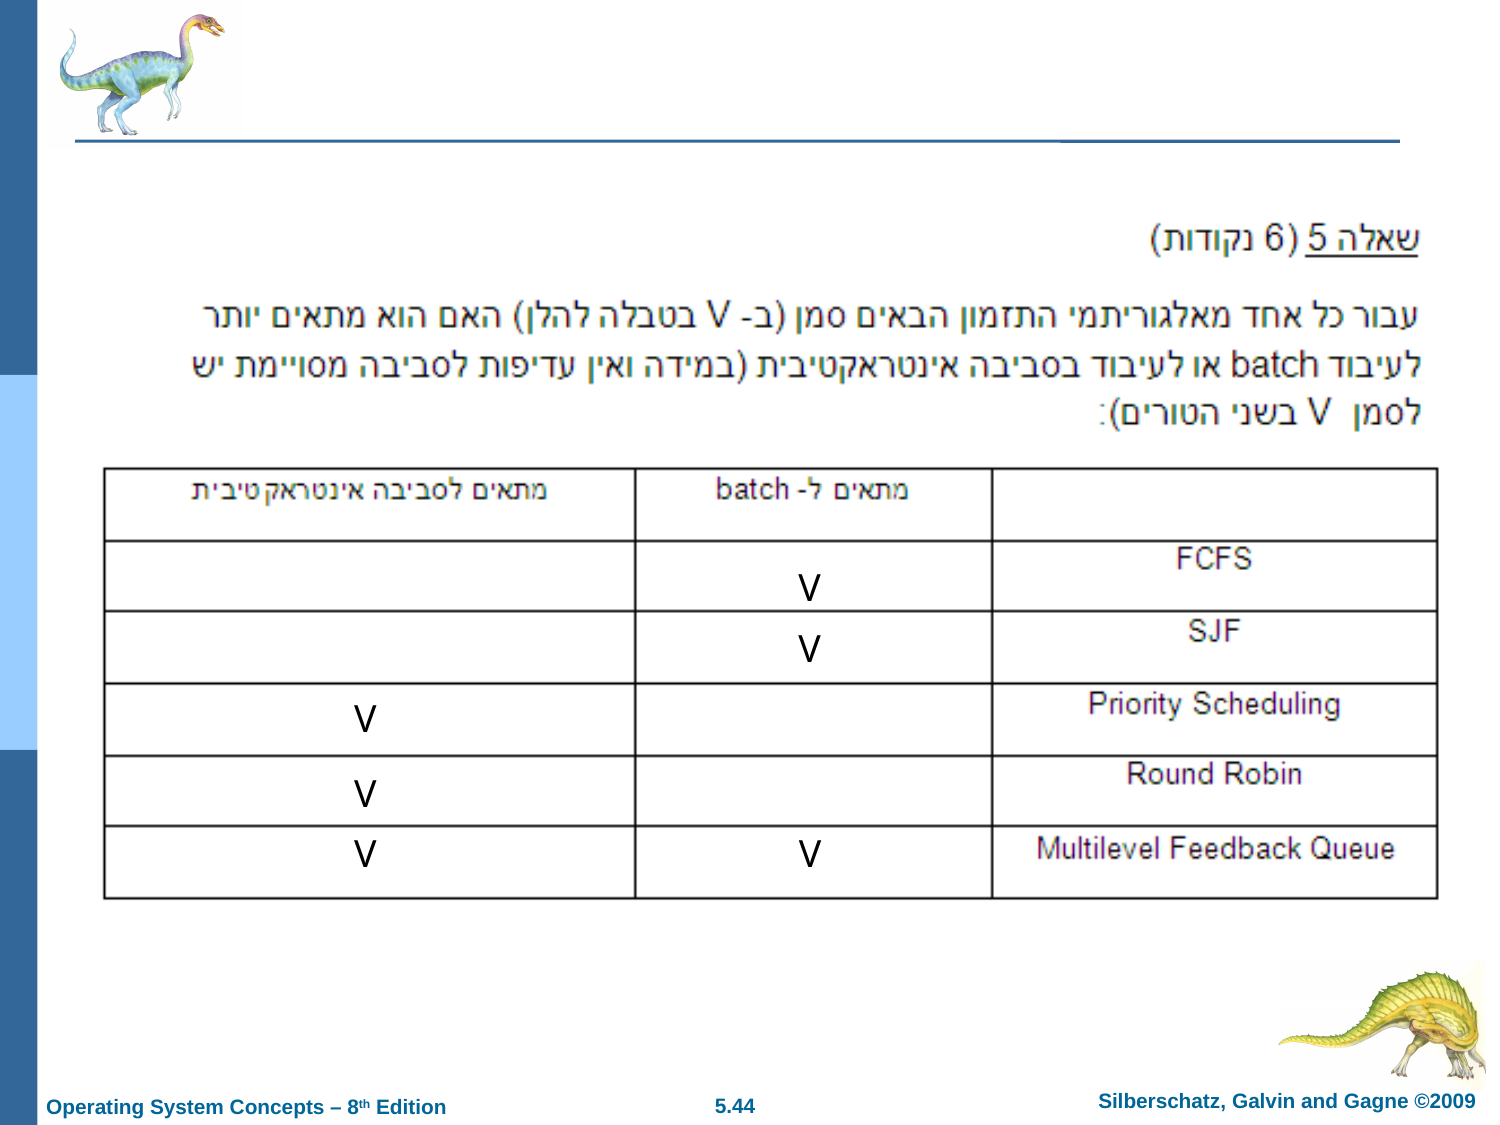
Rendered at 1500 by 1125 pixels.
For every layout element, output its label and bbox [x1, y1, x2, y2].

picture [51, 199, 1449, 926]
picture [46, 0, 243, 149]
picture [1275, 959, 1486, 1090]
